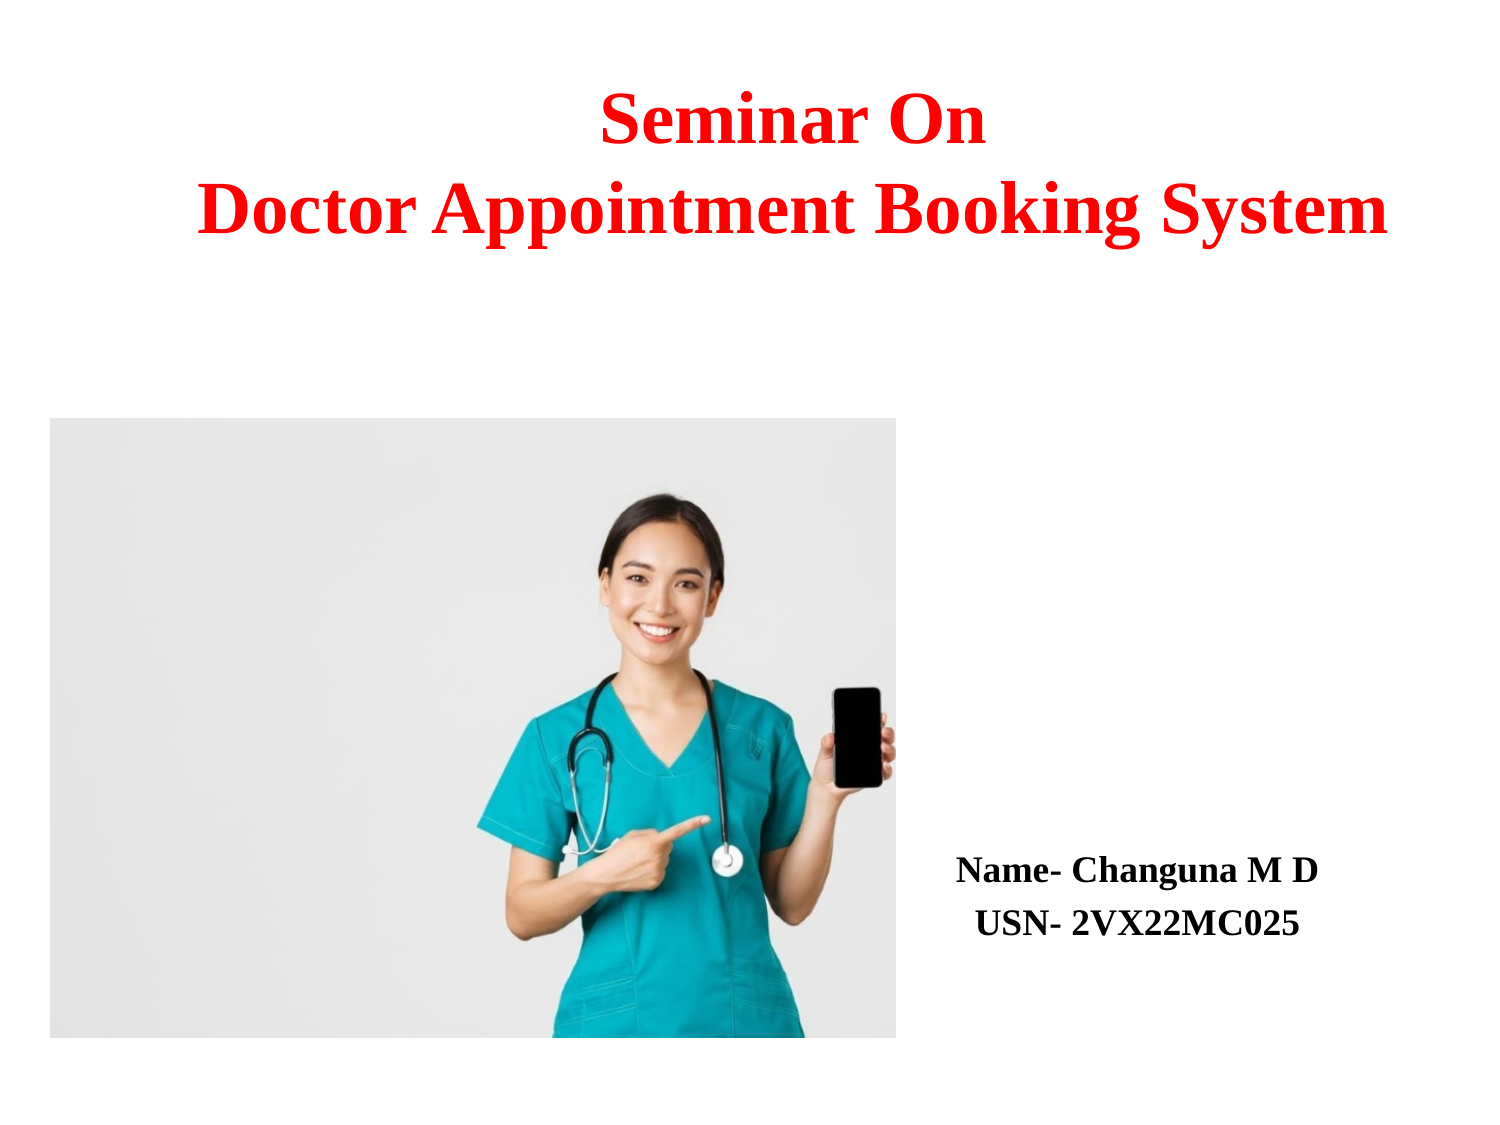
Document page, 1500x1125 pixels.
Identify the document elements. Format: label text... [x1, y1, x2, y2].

picture [49, 418, 896, 1038]
text_box Name- Changuna M D USN- 2VX22MC025 [612, 837, 1500, 1125]
title Seminar On Doctor Appointment Booking System [112, 37, 1475, 279]
